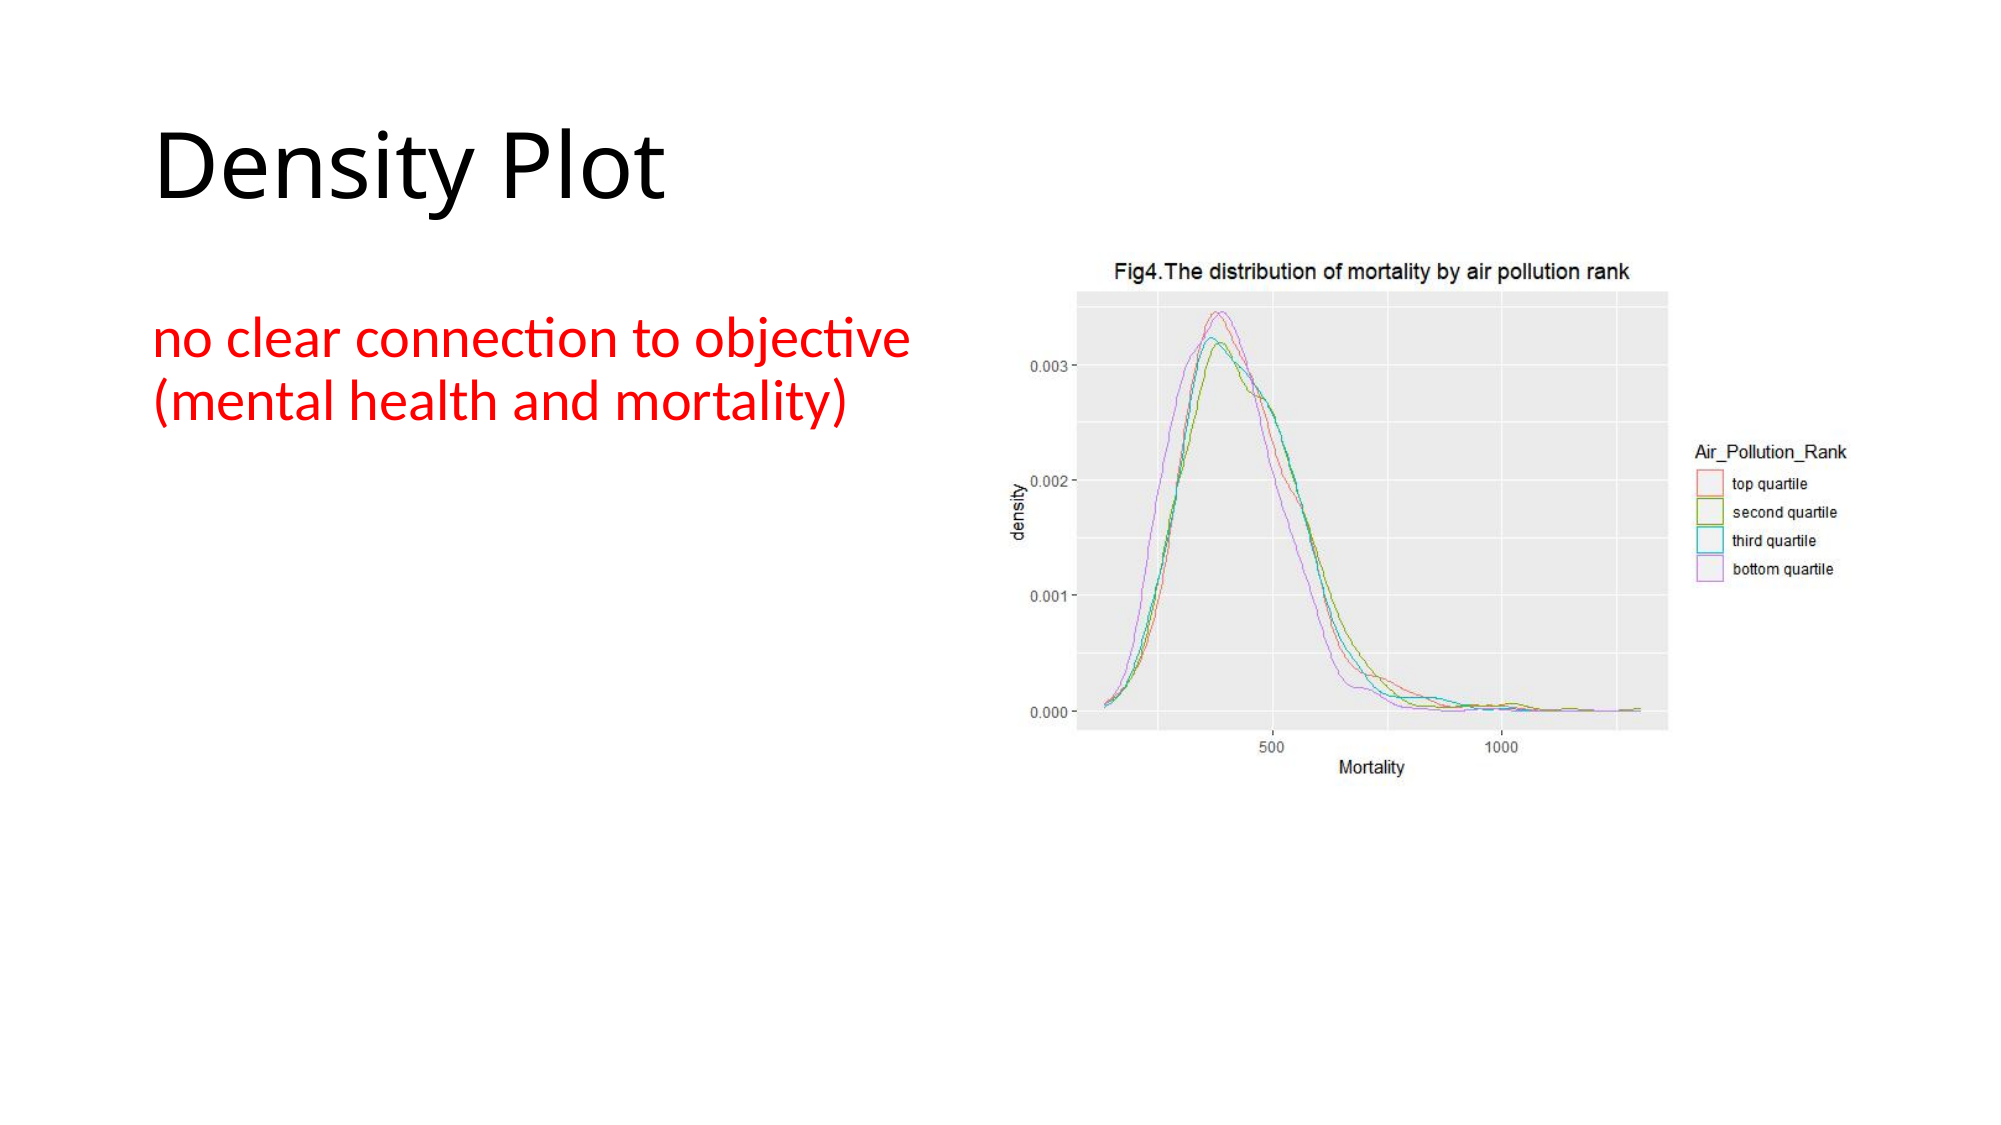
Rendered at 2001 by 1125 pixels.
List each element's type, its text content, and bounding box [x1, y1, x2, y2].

list no clear connection to objective (mental health and mortality) [137, 299, 934, 1000]
title Density Plot [137, 59, 1863, 278]
picture [999, 252, 1865, 786]
